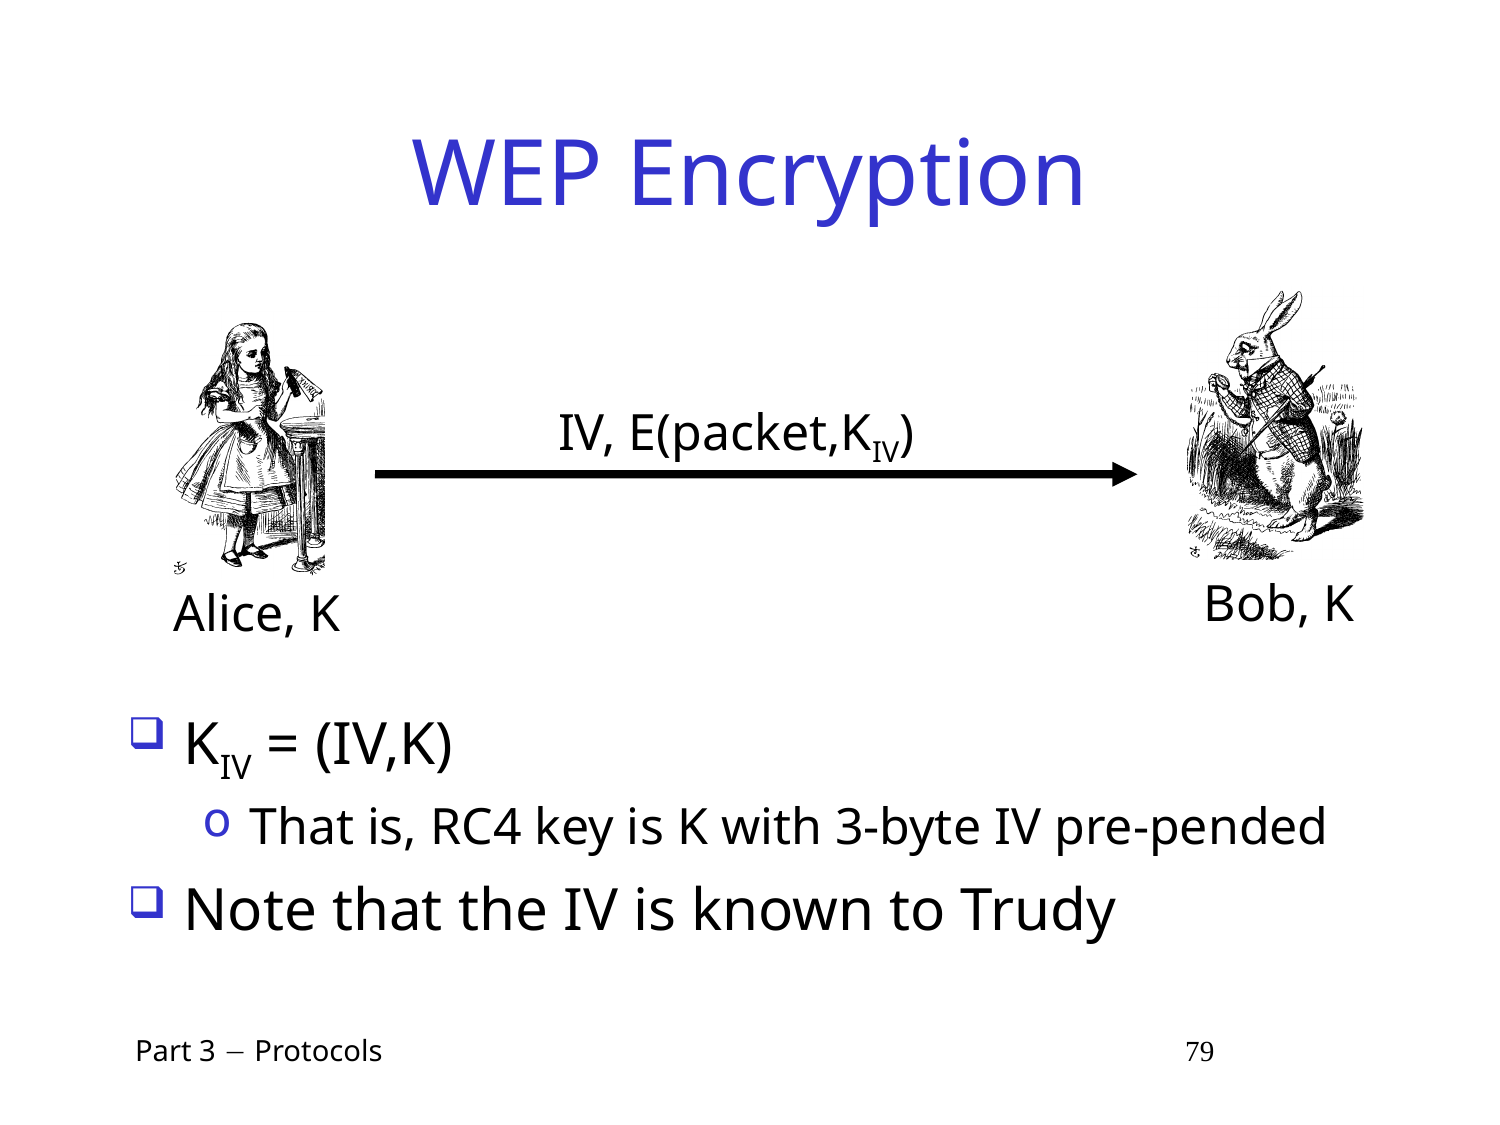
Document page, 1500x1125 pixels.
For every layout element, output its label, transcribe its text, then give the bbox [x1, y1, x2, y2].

list KIV = (IV,K) That is, RC4 key is K with 3-byte IV pre-pended Note that the IV is known to Trudy [112, 699, 1388, 988]
footer Part 3  Protocols 79 [112, 1024, 1401, 1101]
title WEP Encryption [112, 74, 1388, 263]
picture [1187, 286, 1365, 561]
text_box [930, 468, 1138, 481]
text_box Bob, K [1189, 564, 1370, 640]
text_box IV, E(packet,KIV) [543, 392, 930, 476]
picture [169, 311, 326, 579]
text_box Alice, K [158, 574, 356, 649]
